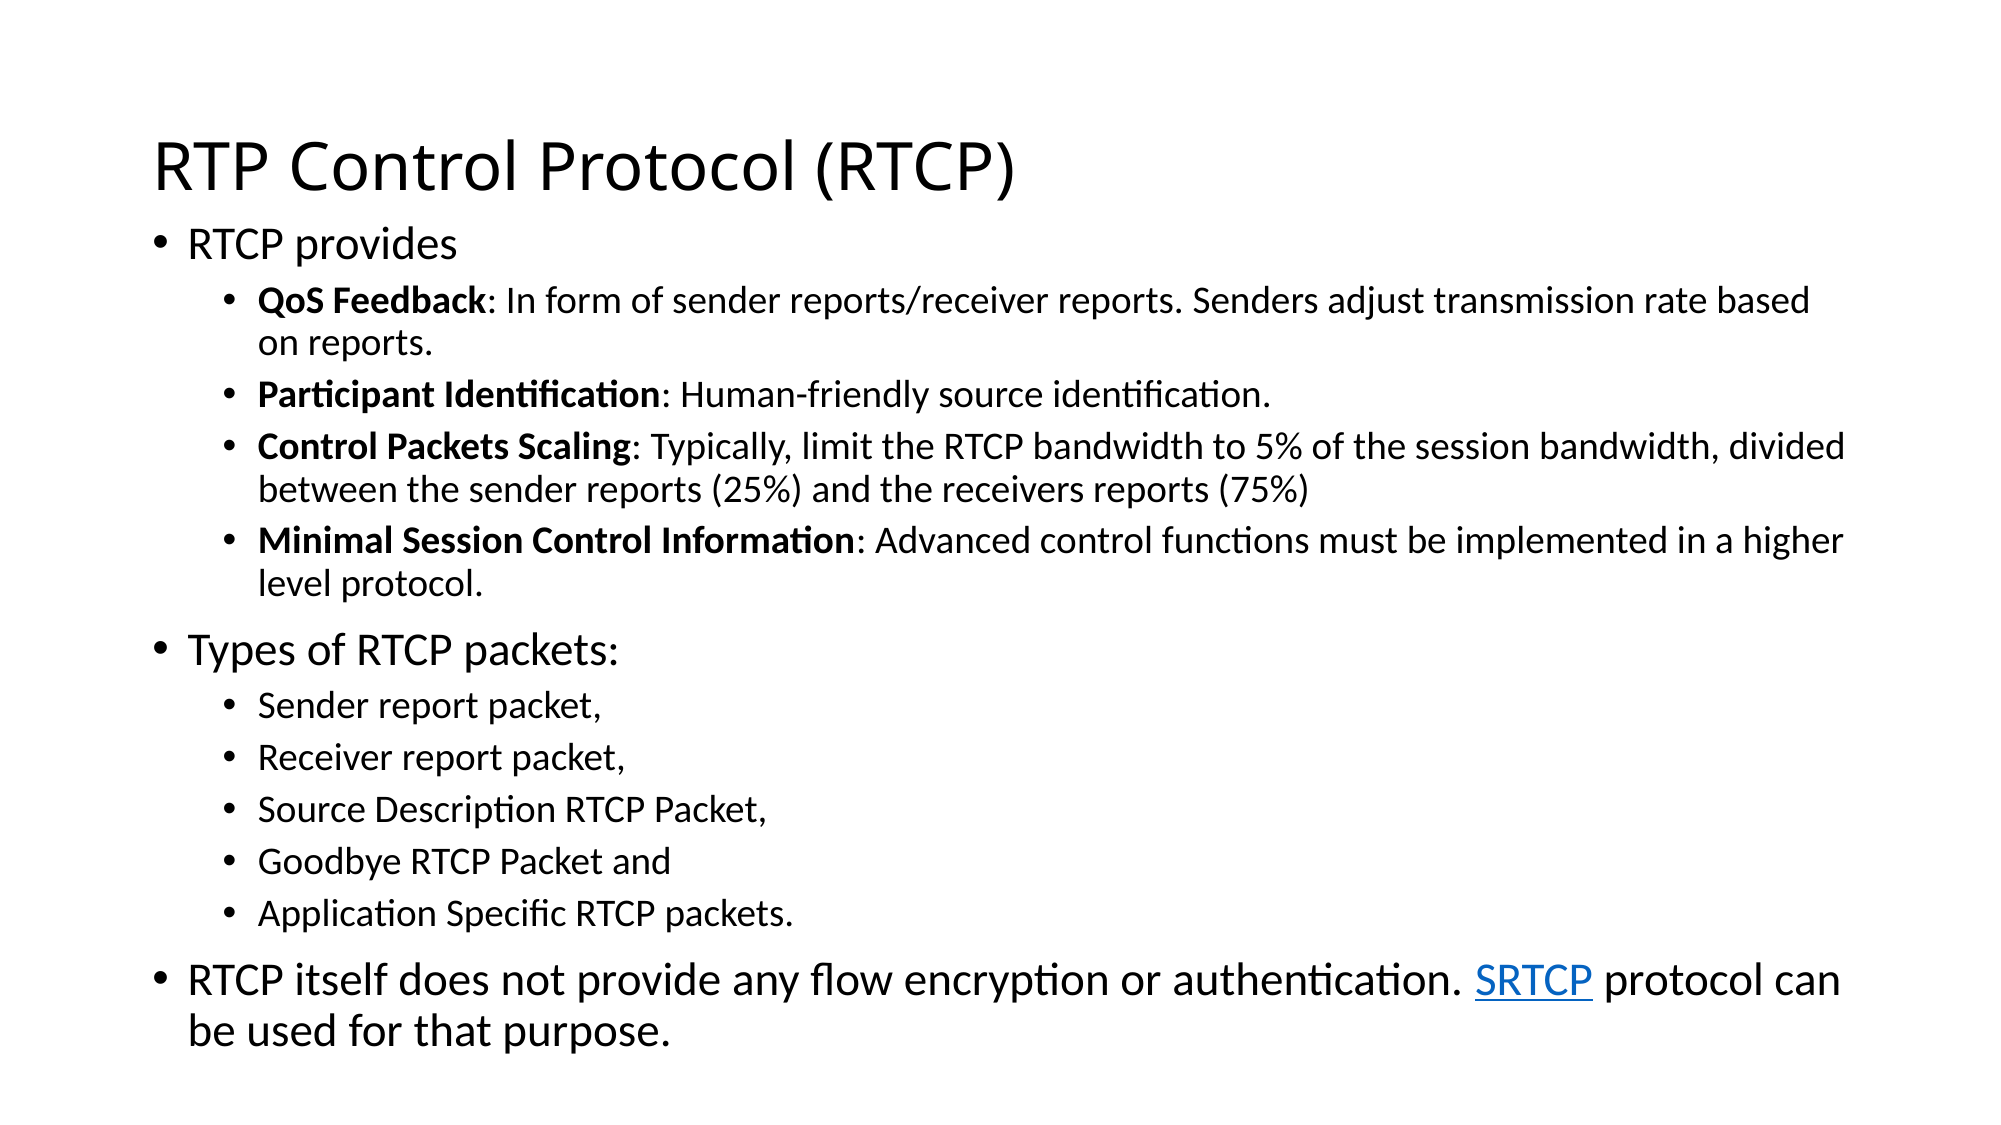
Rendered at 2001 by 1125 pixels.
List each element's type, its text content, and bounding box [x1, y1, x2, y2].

text_box RTP Control Protocol (RTCP) [137, 59, 1863, 211]
text_box RTCP provides QoS Feedback: In form of sender reports/receiver reports. Senders adjust transmission rate based on reports. Participant Identification: Human-friendly source identification. Control Packets Scaling: Typically, limit the RTCP bandwidth to 5% of the session bandwidth, divided between the sender reports (25%) and the receivers reports (75%) Minimal Session Control Information: Advanced control functions must be implemented in a higher level protocol. Types of RTCP packets: Sender report packet, Receiver report packet, Source Description RTCP Packet, Goodbye RTCP Packet and Application Specific RTCP packets. RTCP itself does not provide any flow encryption or authentication. SRTCP protocol can be used for that purpose. [137, 211, 1863, 1070]
